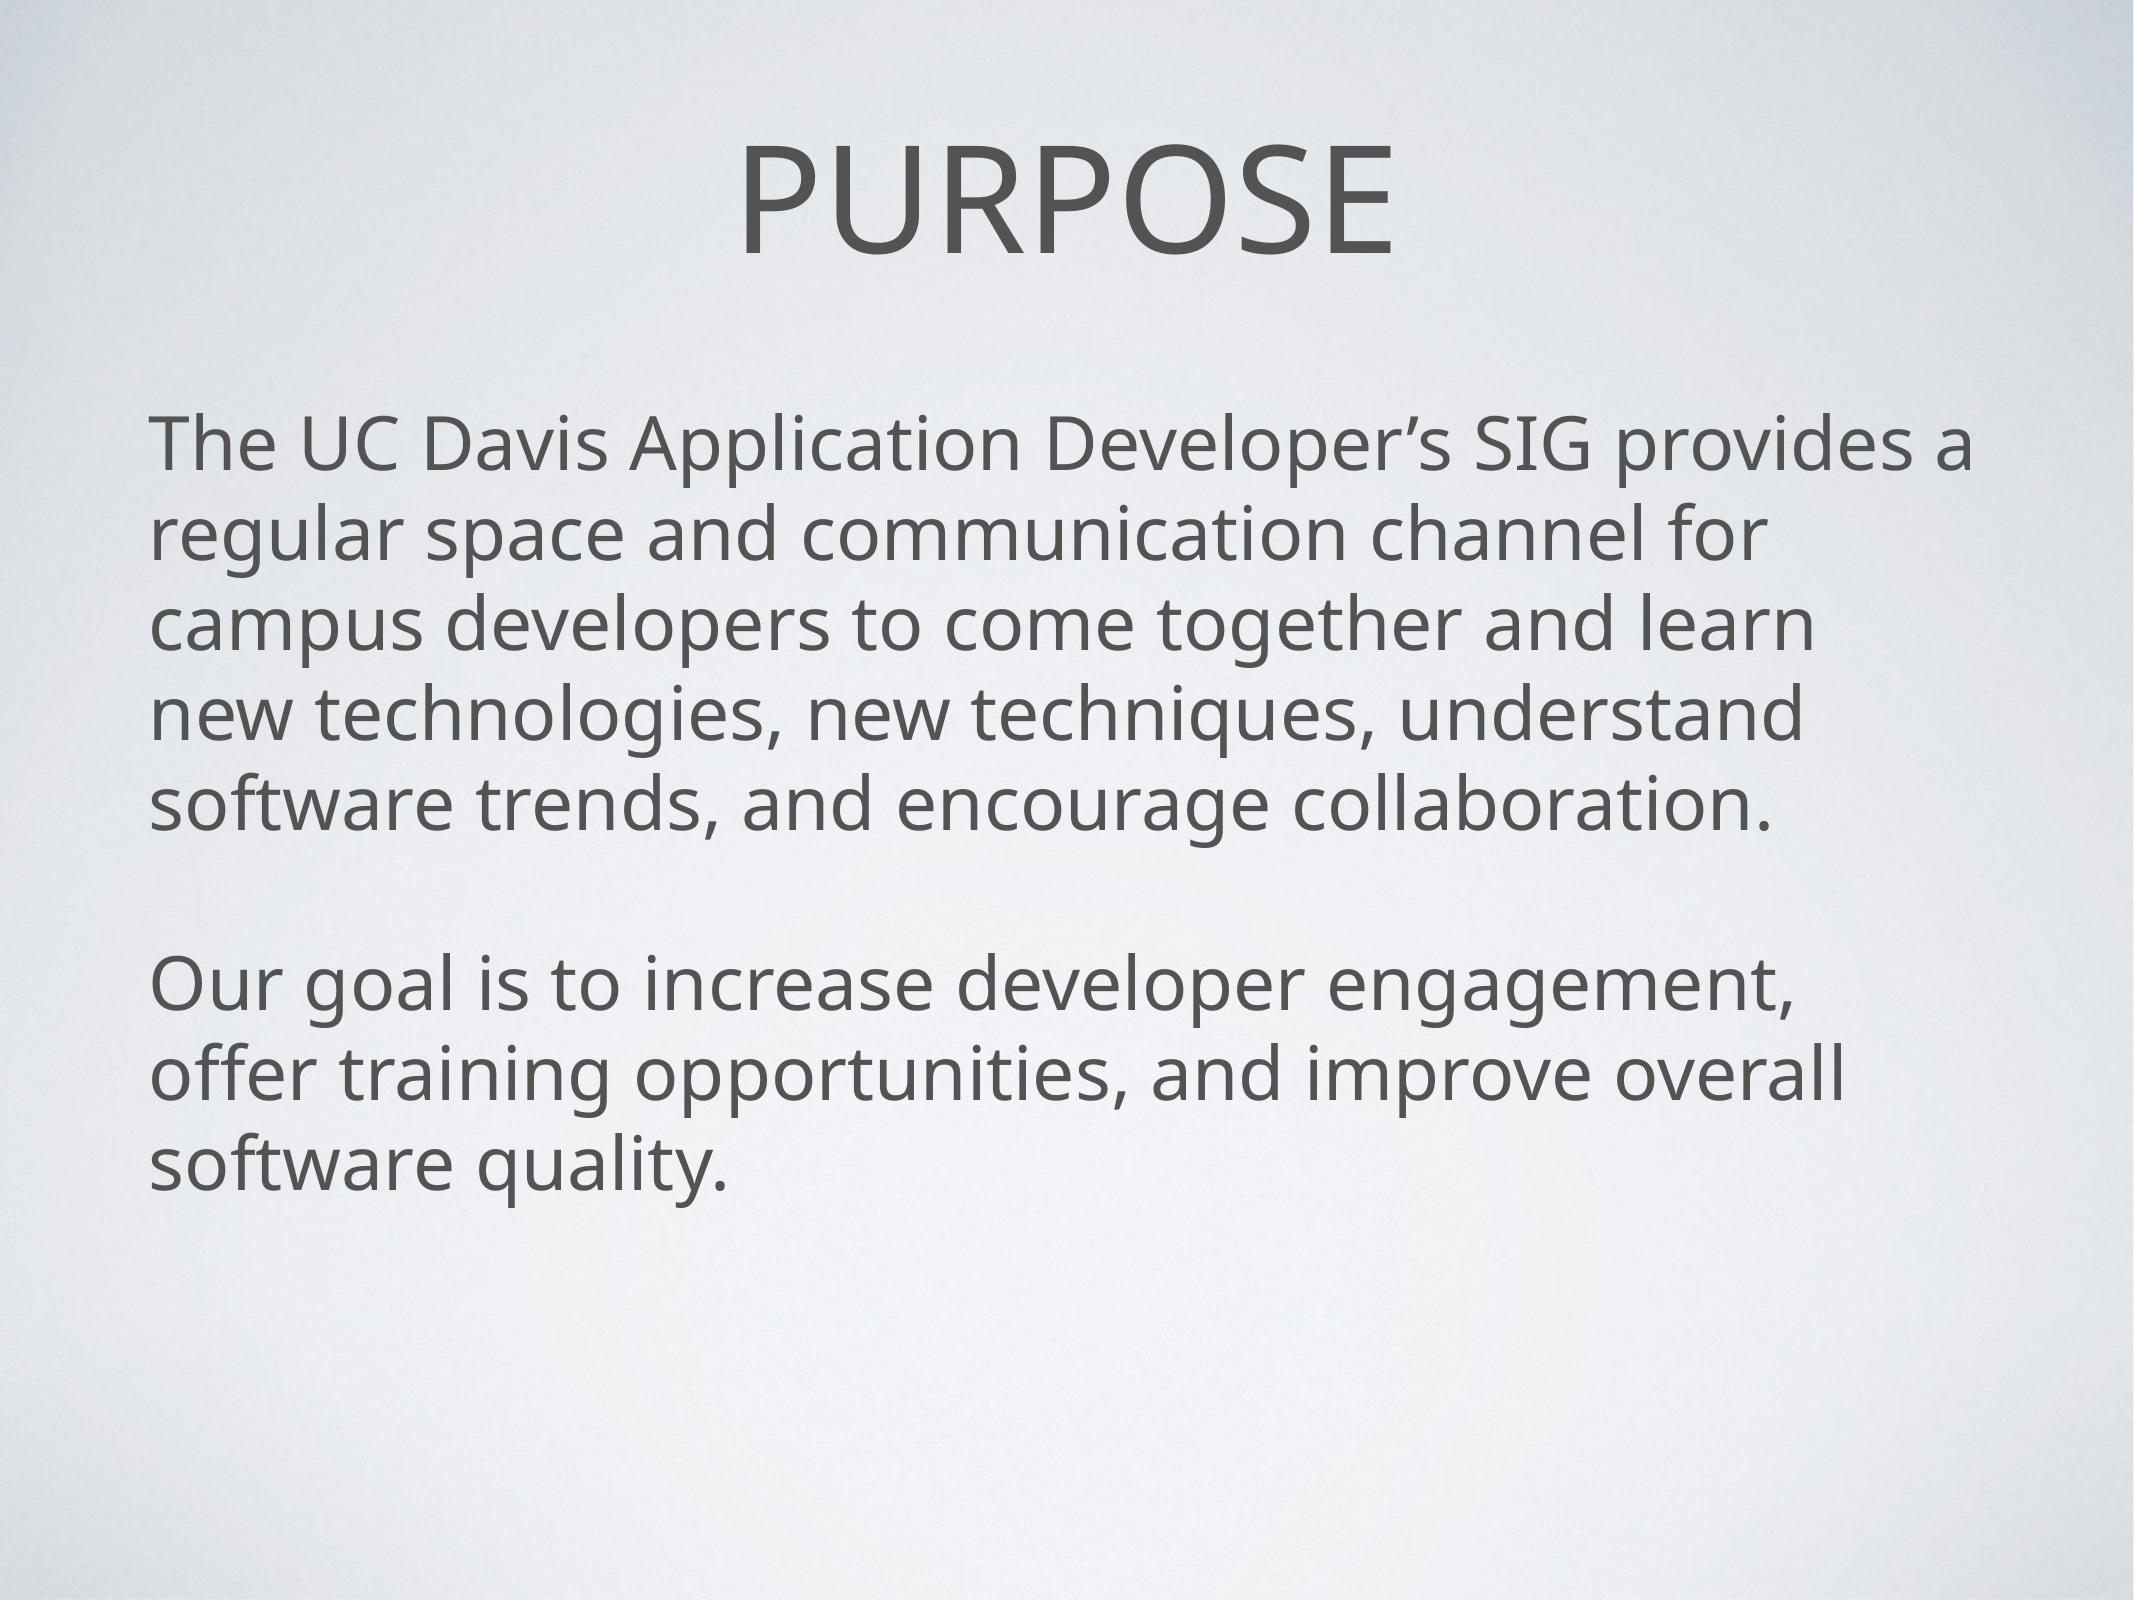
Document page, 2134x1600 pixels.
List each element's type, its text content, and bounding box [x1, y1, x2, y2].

picture [0, 0, 2134, 1600]
title Purpose [57, 78, 2076, 293]
text_box The UC Davis Application Developer’s SIG provides a regular space and communication channel for campus developers to come together and learn new technologies, new techniques, understand software trends, and encourage collaboration. Our goal is to increase developer engagement, offer training opportunities, and improve overall software quality. [140, 386, 1993, 1214]
